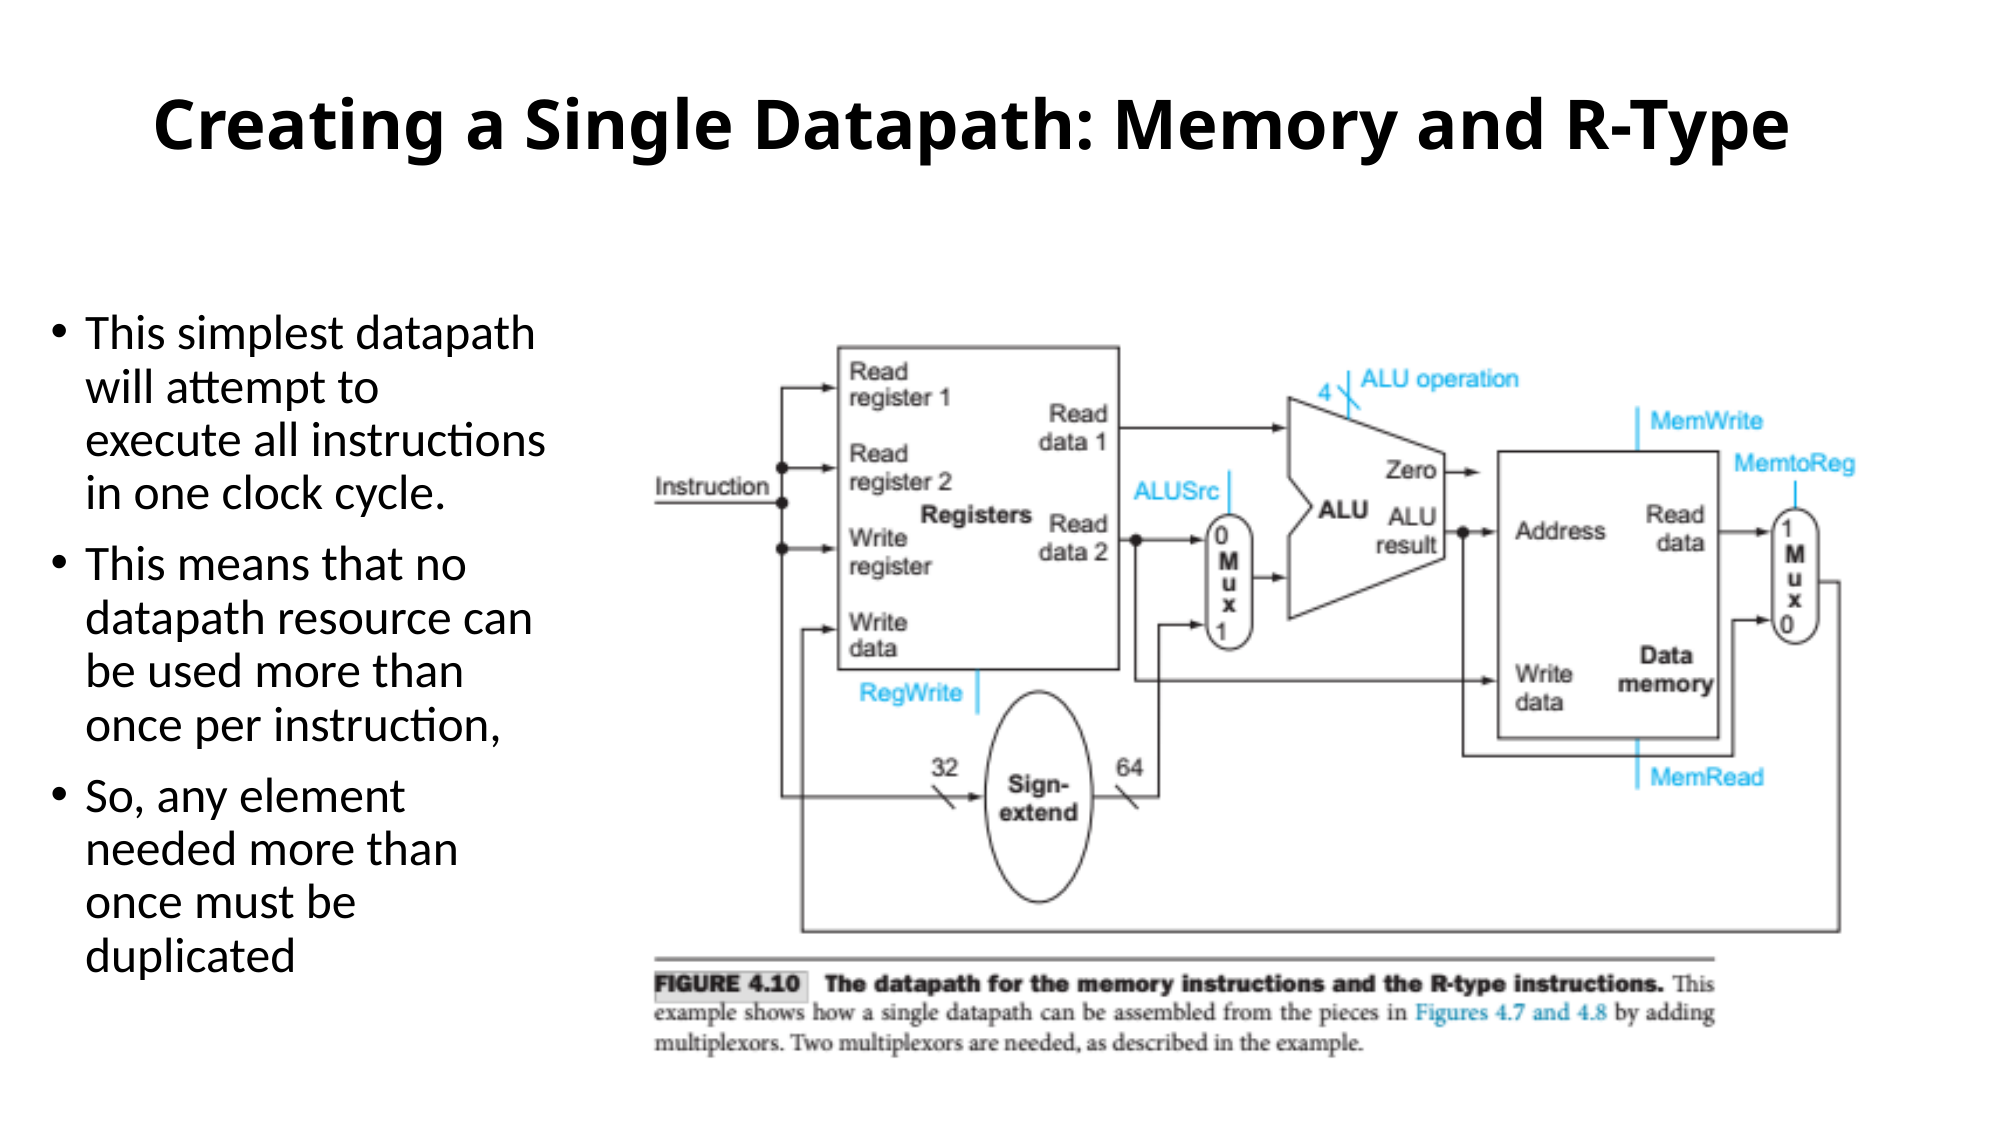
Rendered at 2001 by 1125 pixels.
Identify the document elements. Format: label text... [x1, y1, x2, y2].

picture [545, 247, 1954, 1105]
title Creating a Single Datapath: Memory and R-Type [137, 59, 1810, 196]
list This simplest datapath will attempt to execute all instructions in one clock cycle. This means that no datapath resource can be used more than once per instruction, So, any element needed more than once must be duplicated [35, 299, 545, 1069]
